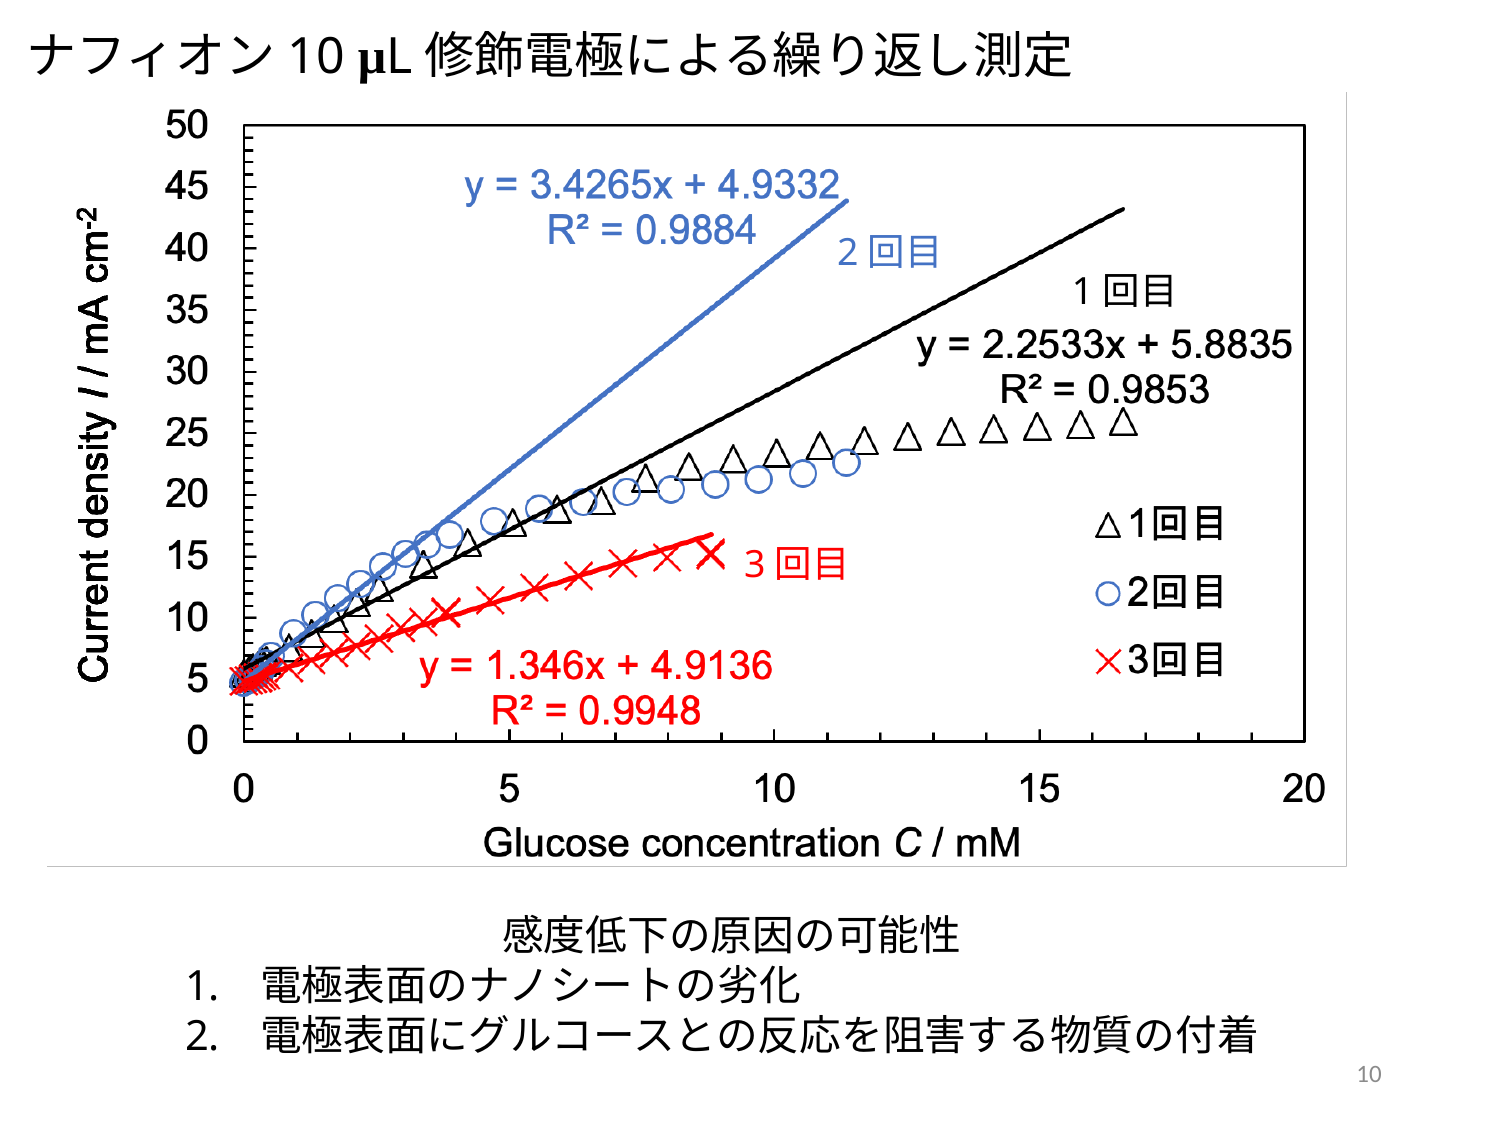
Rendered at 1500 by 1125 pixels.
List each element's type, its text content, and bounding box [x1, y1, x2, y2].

text_box 感度低下の原因の可能性 電極表面のナノシートの劣化 電極表面にグルコースとの反応を阻害する物質の付着 [170, 901, 1294, 1067]
slide_number 10 [1059, 1042, 1397, 1103]
text_box ナフィオン10 μL修飾電極による繰り返し測定 [12, 15, 1088, 91]
picture [46, 91, 1347, 867]
